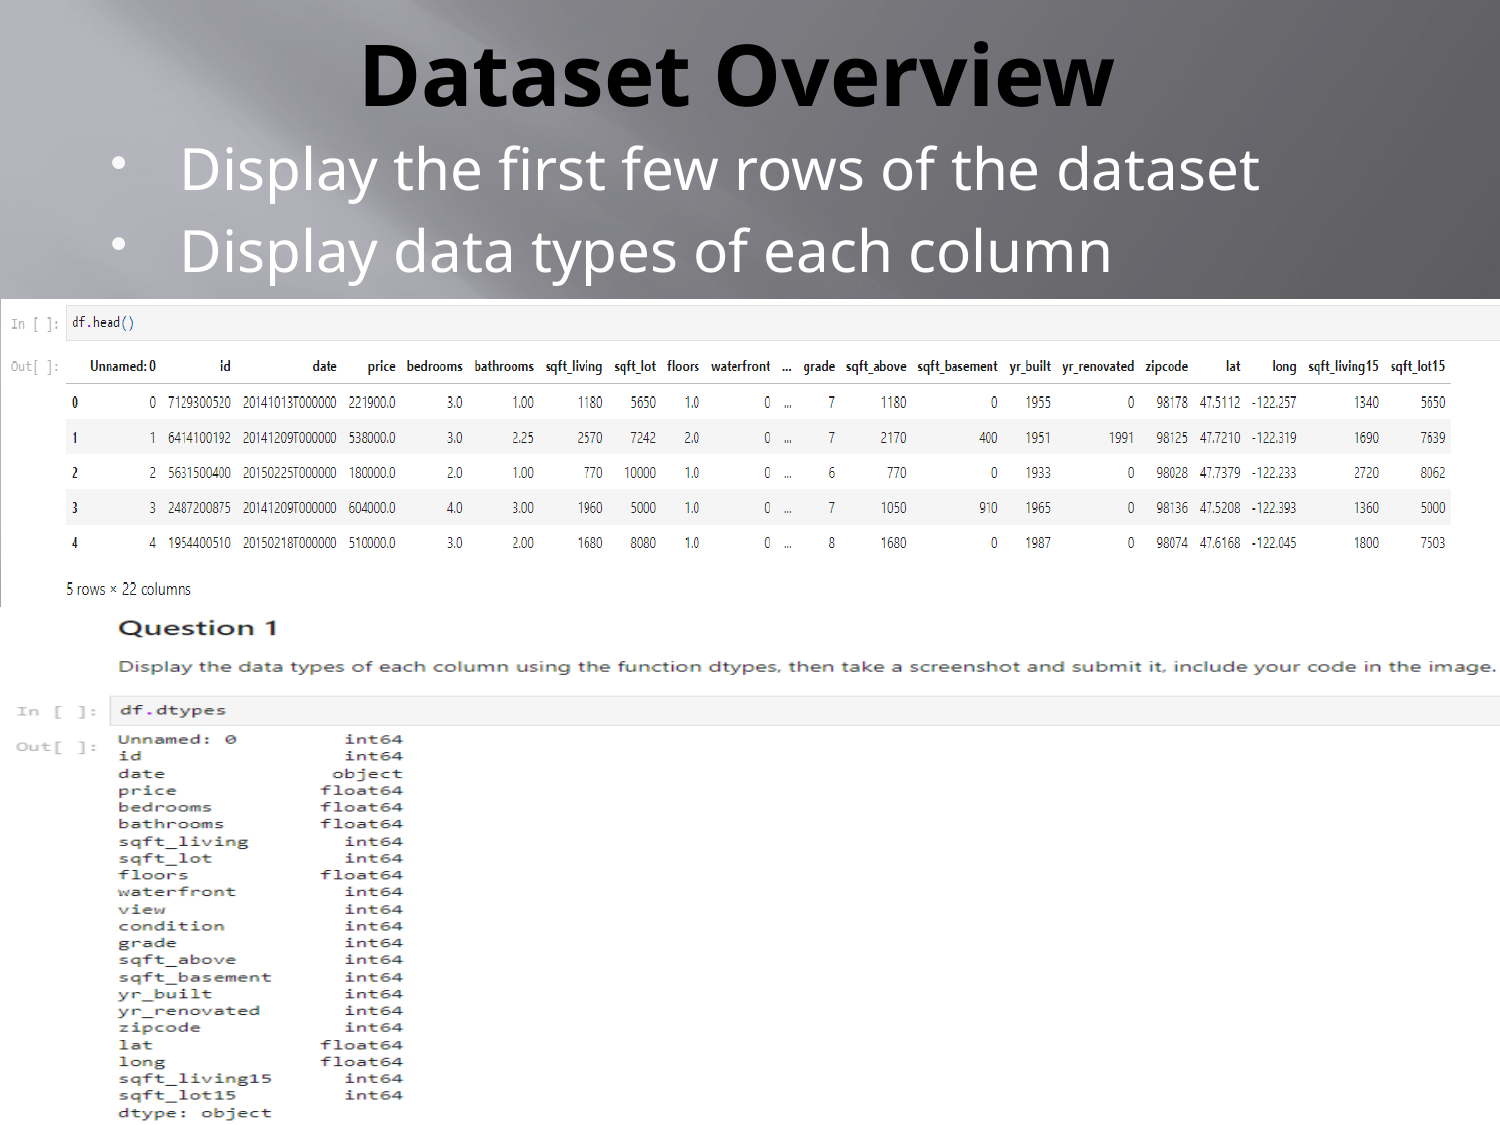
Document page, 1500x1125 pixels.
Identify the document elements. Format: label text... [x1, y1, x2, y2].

list Display the first few rows of the dataset Display data types of each column [75, 125, 1425, 299]
picture [0, 299, 1500, 1125]
title Dataset Overview [62, 0, 1413, 145]
